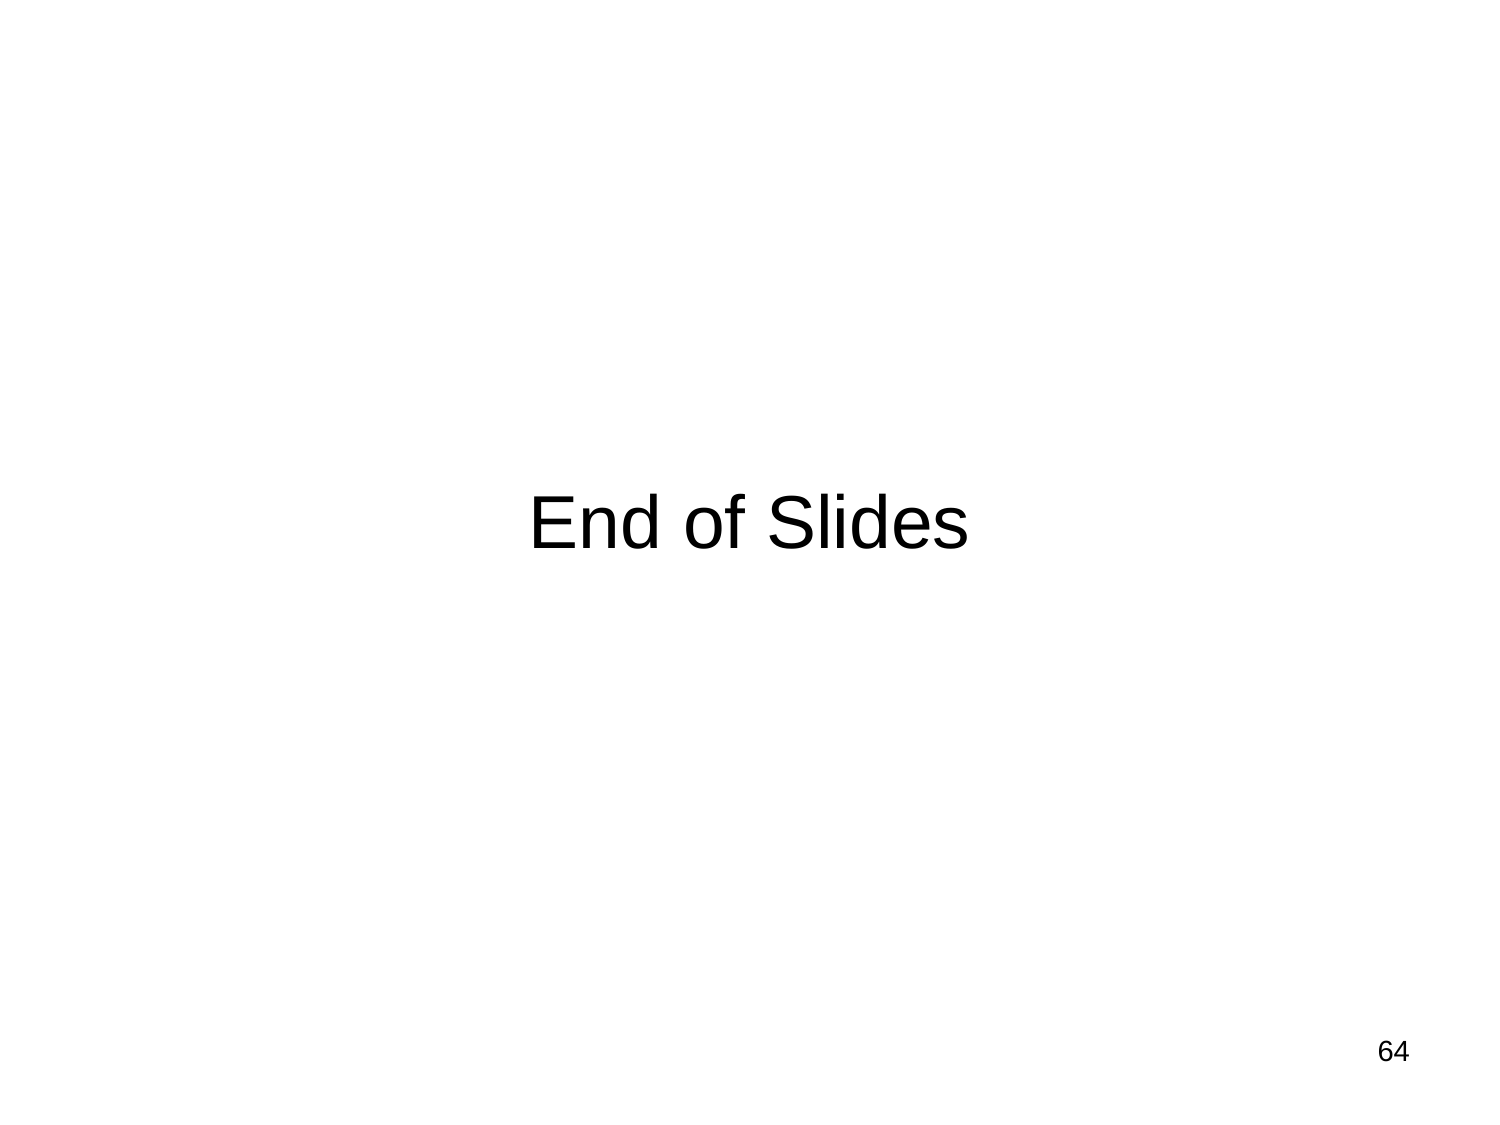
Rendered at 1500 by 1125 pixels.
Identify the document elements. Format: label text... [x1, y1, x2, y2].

slide_number 64 [1074, 1024, 1426, 1103]
title End of Slides [112, 425, 1388, 613]
